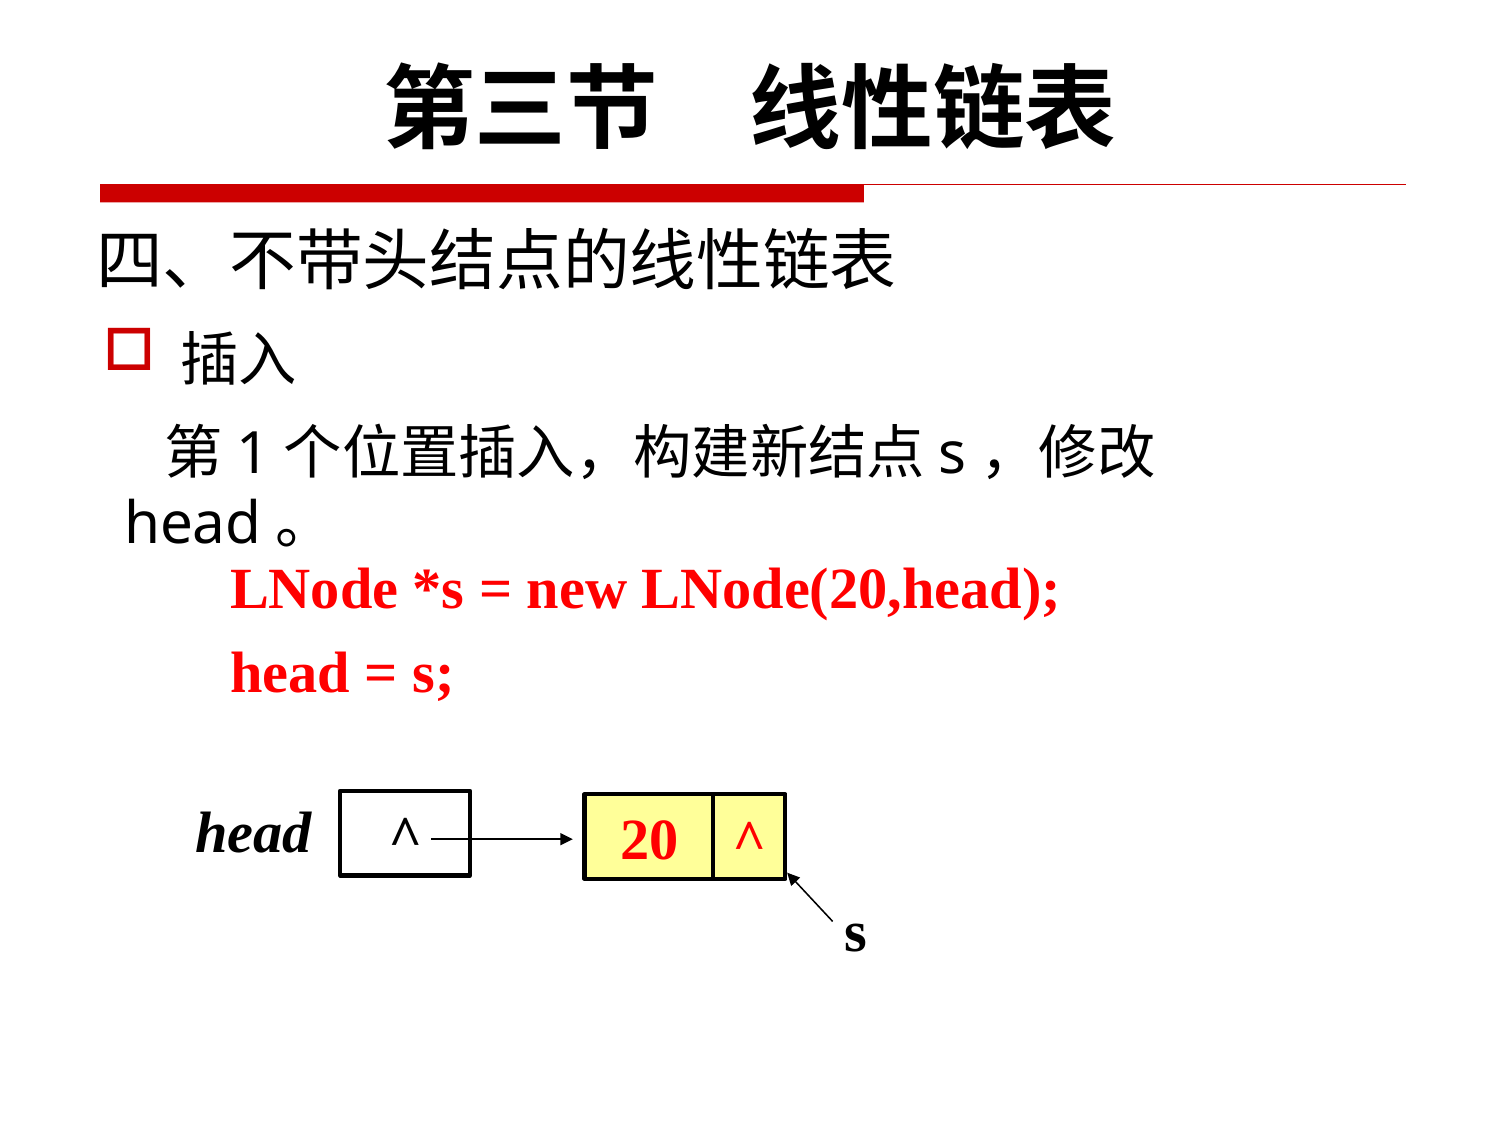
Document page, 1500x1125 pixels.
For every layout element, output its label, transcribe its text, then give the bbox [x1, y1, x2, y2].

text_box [584, 793, 786, 881]
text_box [786, 872, 833, 922]
title 四、不带头结点的线性链表 [80, 193, 1388, 306]
list 插入 [88, 314, 1500, 405]
text_box head = s; [230, 633, 1035, 774]
text_box ^ [340, 790, 470, 876]
text_box 第三节 线性链表 [56, 42, 1444, 168]
text_box s [844, 893, 975, 964]
text_box head [171, 786, 337, 872]
text_box LNode *s = new LNode(20,head); [230, 550, 1306, 691]
text_box 第1个位置插入，构建新结点s，修改head。 [109, 408, 1380, 563]
